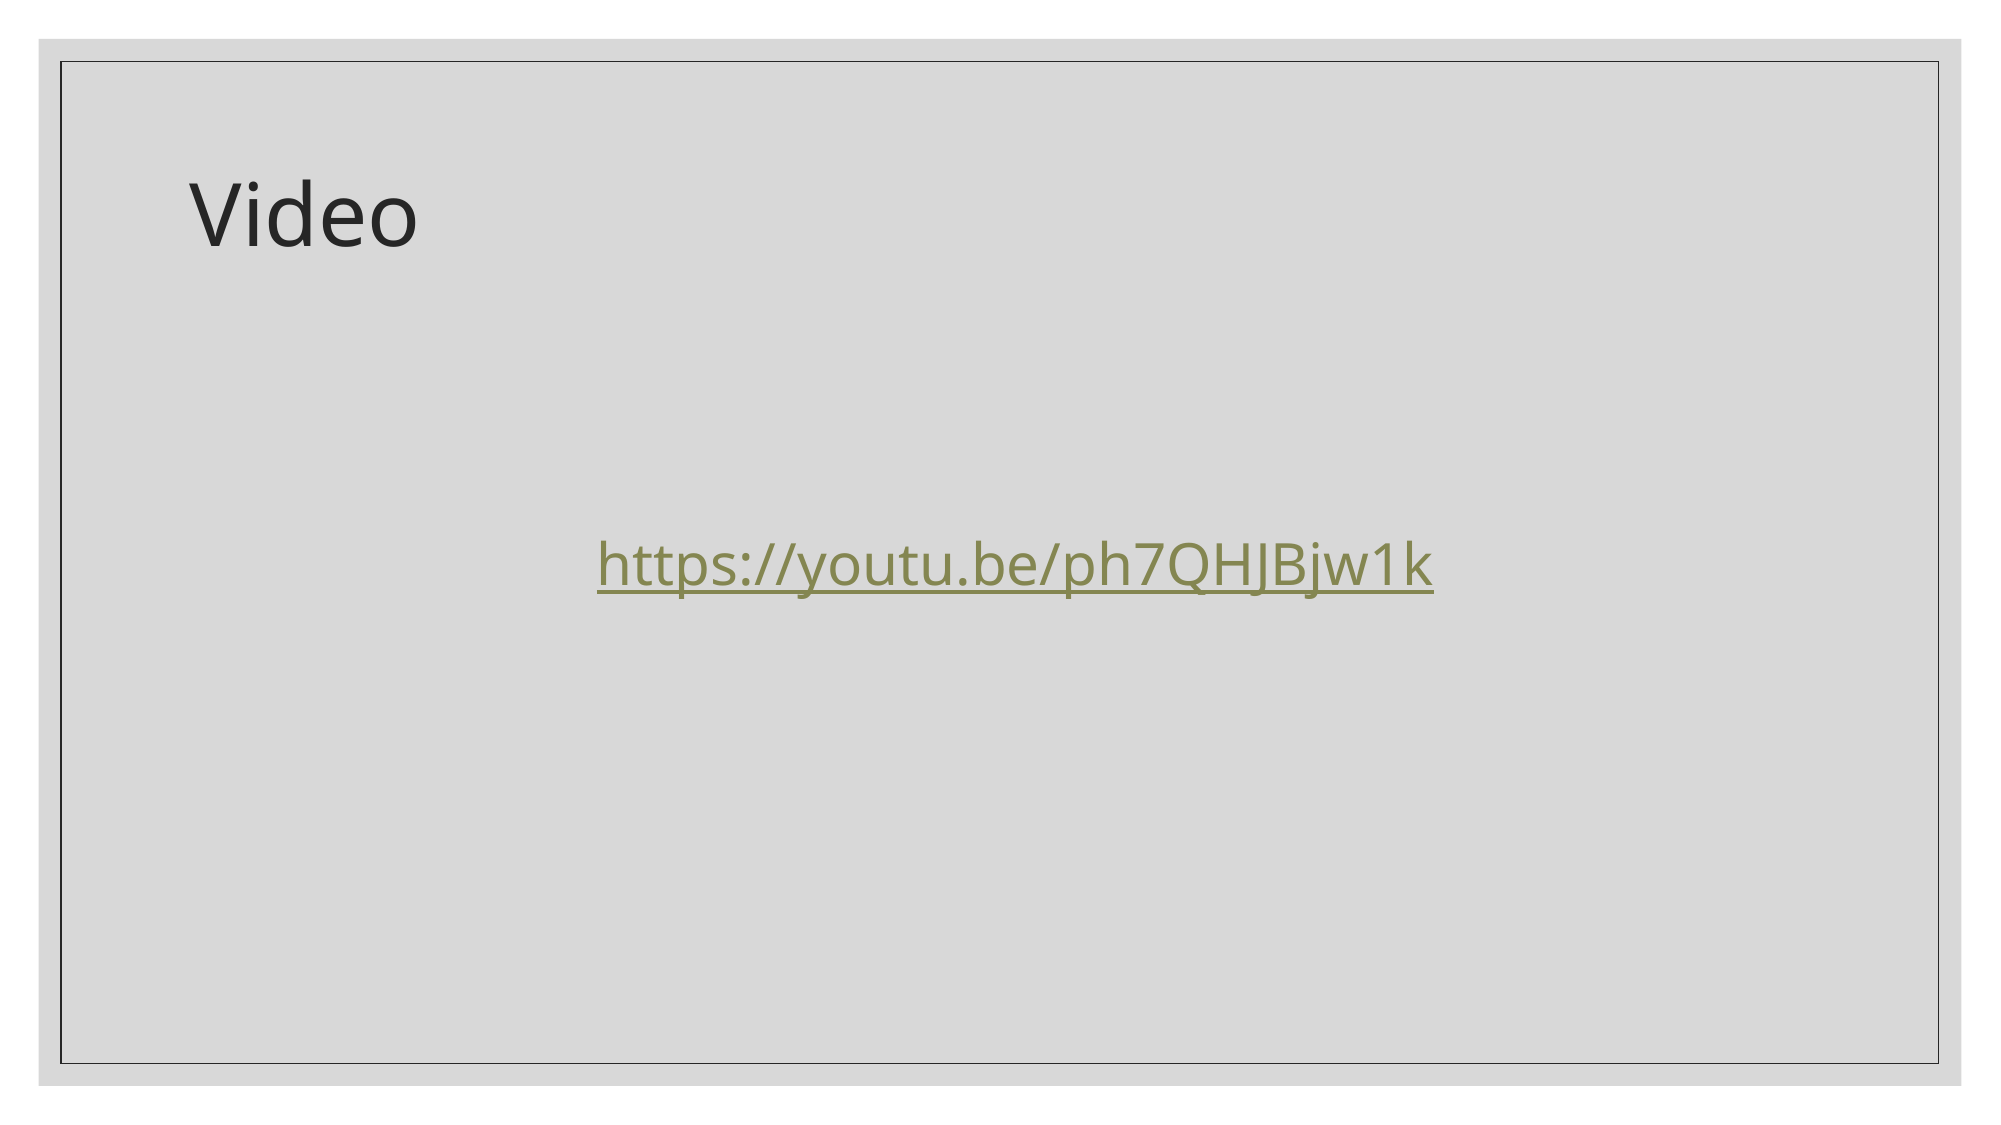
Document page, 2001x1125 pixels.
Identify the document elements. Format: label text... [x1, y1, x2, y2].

title Video [174, 105, 1825, 331]
text_box https://youtu.be/ph7QHJBjw1k [582, 519, 1457, 614]
